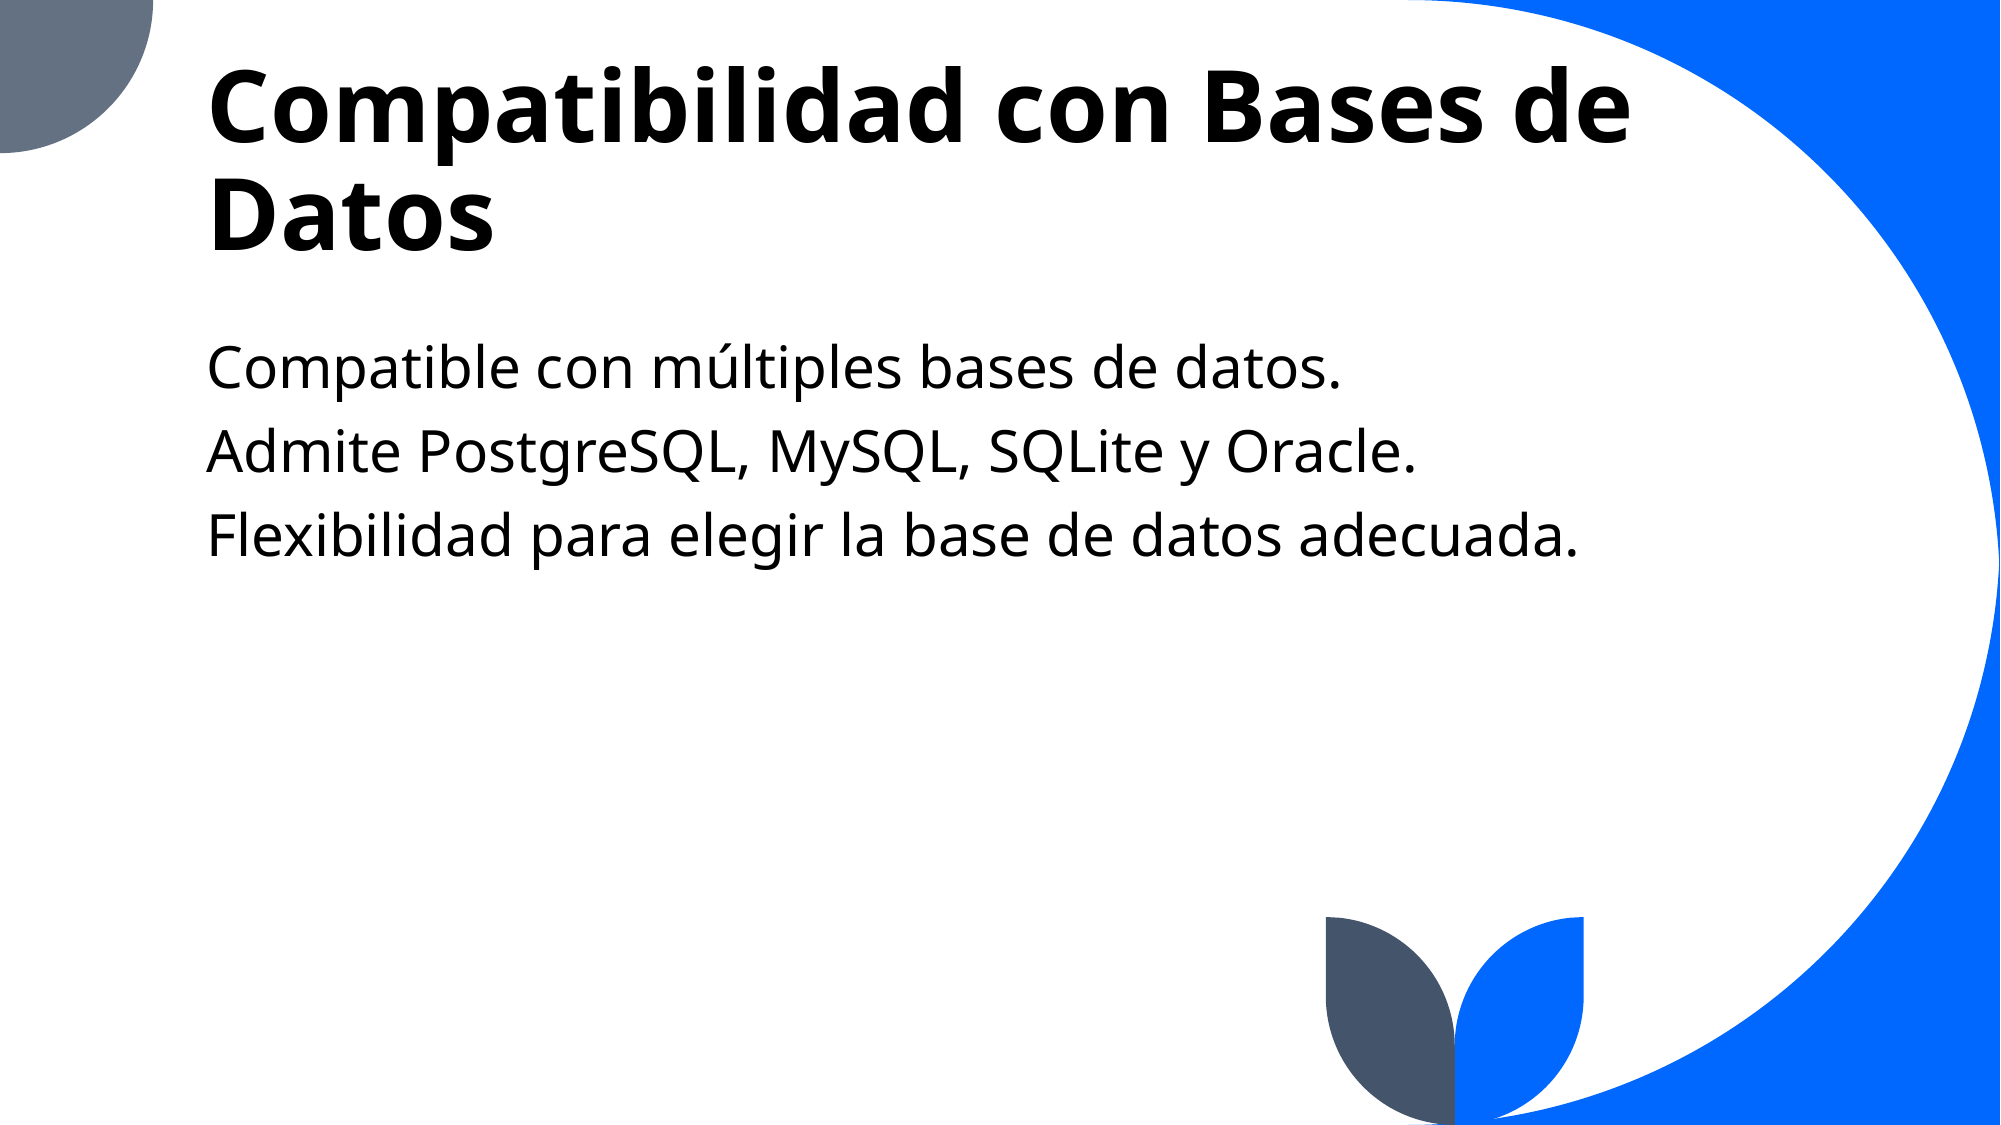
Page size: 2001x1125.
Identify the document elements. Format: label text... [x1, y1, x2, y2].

list Compatible con múltiples bases de datos. Admite PostgreSQL, MySQL, SQLite y Oracle. Flexibilidad para elegir la base de datos adecuada. [191, 330, 1796, 884]
title Compatibilidad con Bases de Datos [191, 62, 1796, 280]
